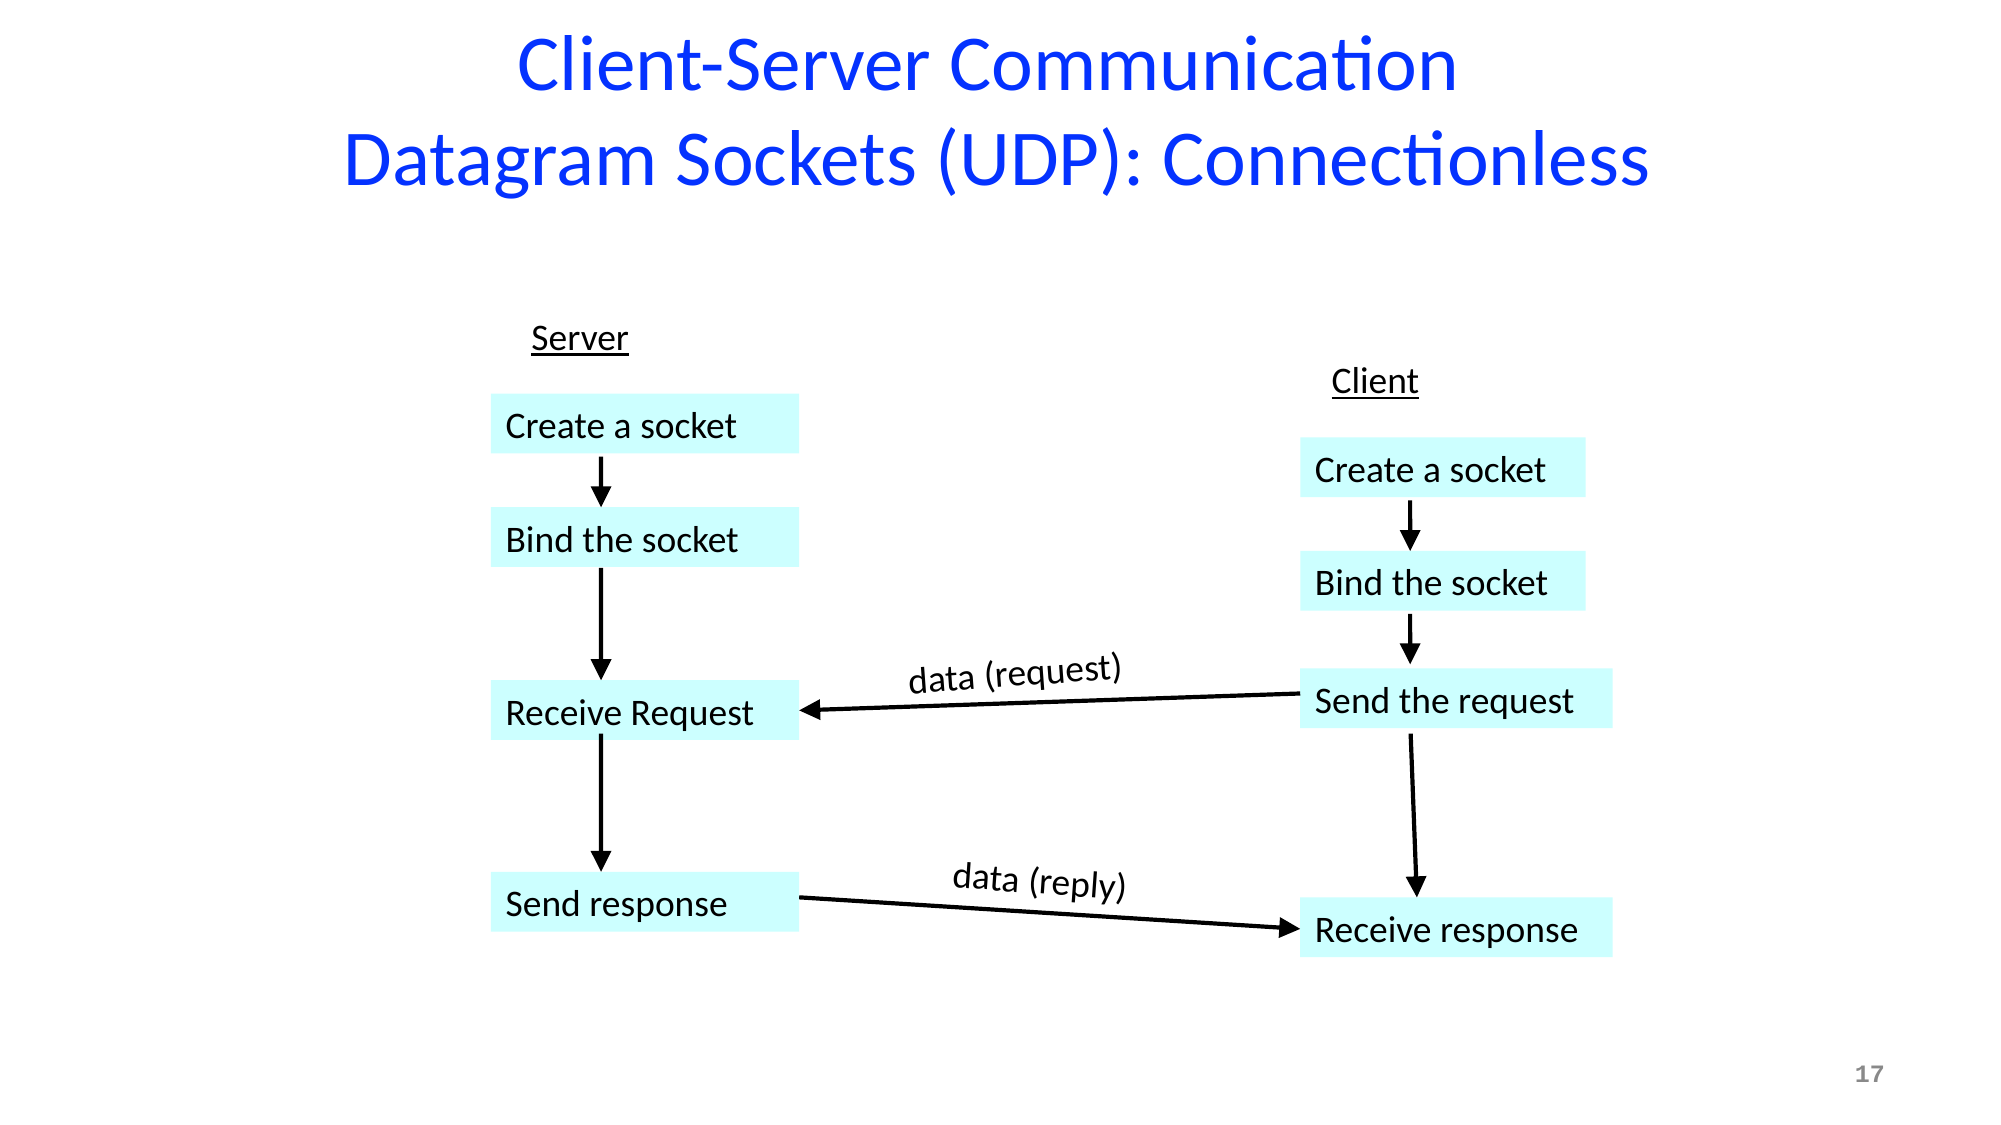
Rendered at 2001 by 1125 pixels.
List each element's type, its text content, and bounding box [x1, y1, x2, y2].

text_box Bind the socket [1300, 550, 1586, 611]
text_box data (request) [891, 632, 1139, 711]
text_box [799, 897, 1301, 938]
slide_number 17 [1433, 1042, 1900, 1103]
text_box [590, 733, 612, 872]
text_box Bind the socket [490, 507, 800, 567]
text_box Server [516, 305, 645, 366]
text_box Receive response [1300, 897, 1613, 958]
text_box [1399, 613, 1421, 665]
text_box [590, 456, 612, 508]
text_box Create a socket [490, 393, 800, 454]
text_box Client [1316, 349, 1435, 409]
text_box [799, 699, 895, 721]
text_box Create a socket [1300, 437, 1586, 498]
text_box [590, 567, 612, 681]
text_box Send the request [1300, 668, 1613, 729]
text_box Send response [490, 871, 800, 932]
title Client-Server Communication Datagram Sockets (UDP): Connectionless [286, 12, 1709, 201]
text_box [1405, 733, 1427, 898]
text_box Receive Request [490, 680, 800, 740]
text_box [1399, 500, 1421, 551]
text_box data (reply) [935, 841, 1145, 917]
